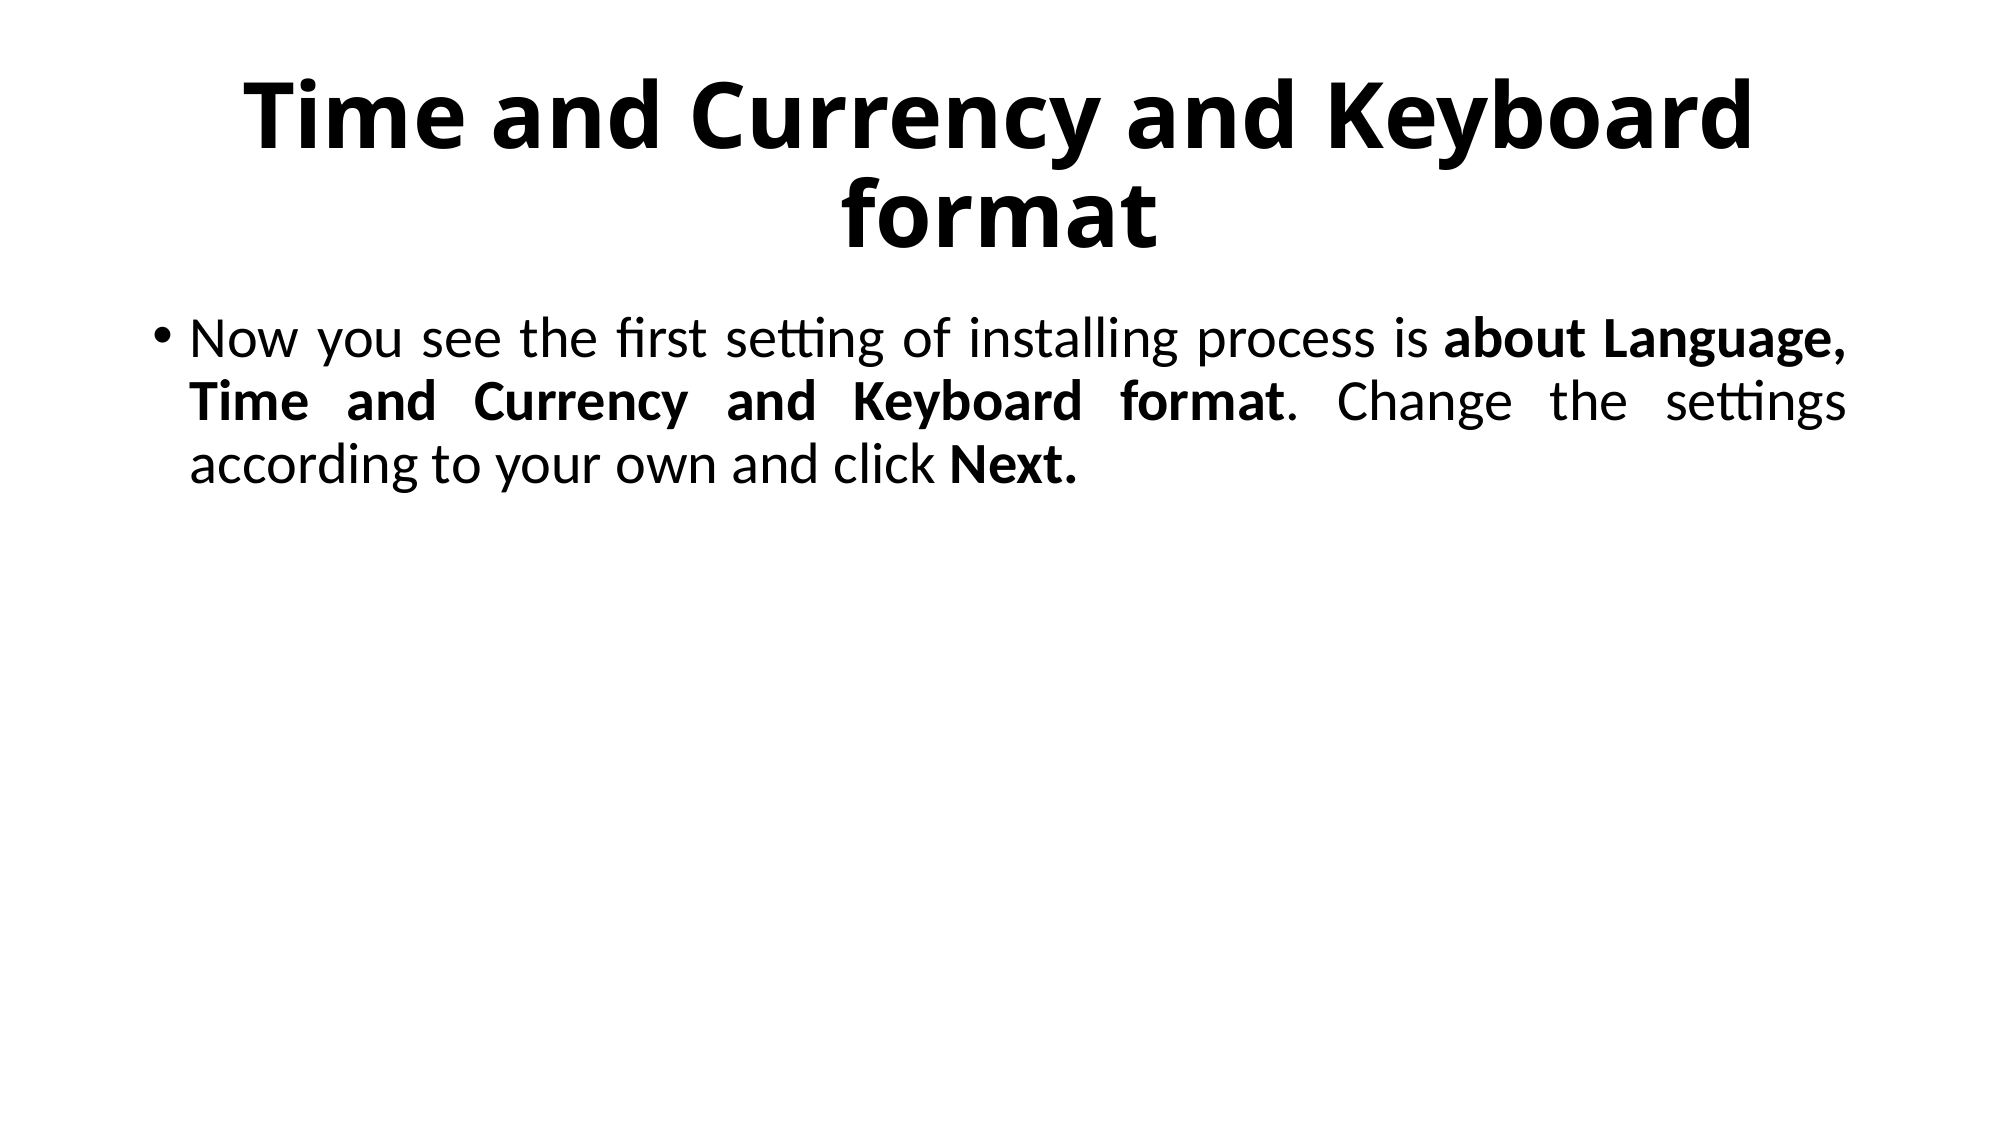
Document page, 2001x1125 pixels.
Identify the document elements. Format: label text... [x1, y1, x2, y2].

list Now you see the first setting of installing process is about Language, Time and Currency and Keyboard format. Change the settings according to your own and click Next. [137, 299, 1863, 1014]
title Time and Currency and Keyboard format [137, 59, 1863, 278]
